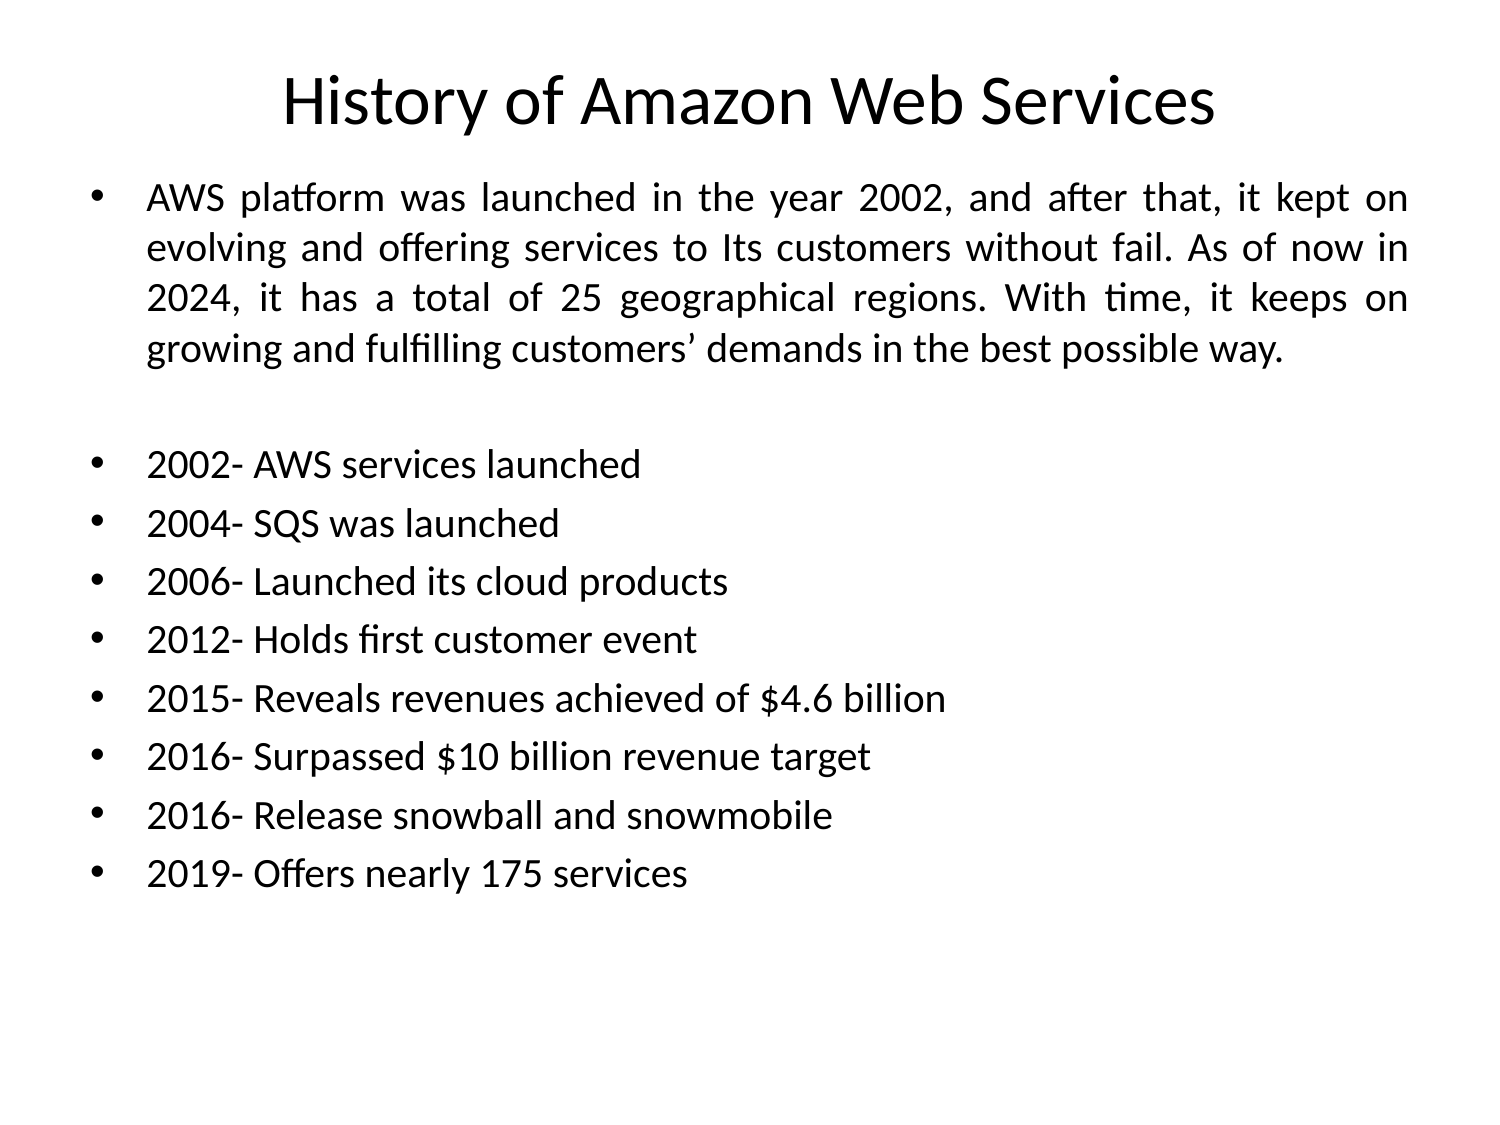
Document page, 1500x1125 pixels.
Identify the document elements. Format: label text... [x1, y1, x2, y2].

title History of Amazon Web Services [75, 45, 1425, 162]
list AWS platform was launched in the year 2002, and after that, it kept on evolving and offering services to Its customers without fail. As of now in 2024, it has a total of 25 geographical regions. With time, it keeps on growing and fulfilling customers’ demands in the best possible way. 2002- AWS services launched 2004- SQS was launched 2006- Launched its cloud products 2012- Holds first customer event 2015- Reveals revenues achieved of $4.6 billion 2016- Surpassed $10 billion revenue target 2016- Release snowball and snowmobile 2019- Offers nearly 175 services [75, 162, 1425, 1005]
